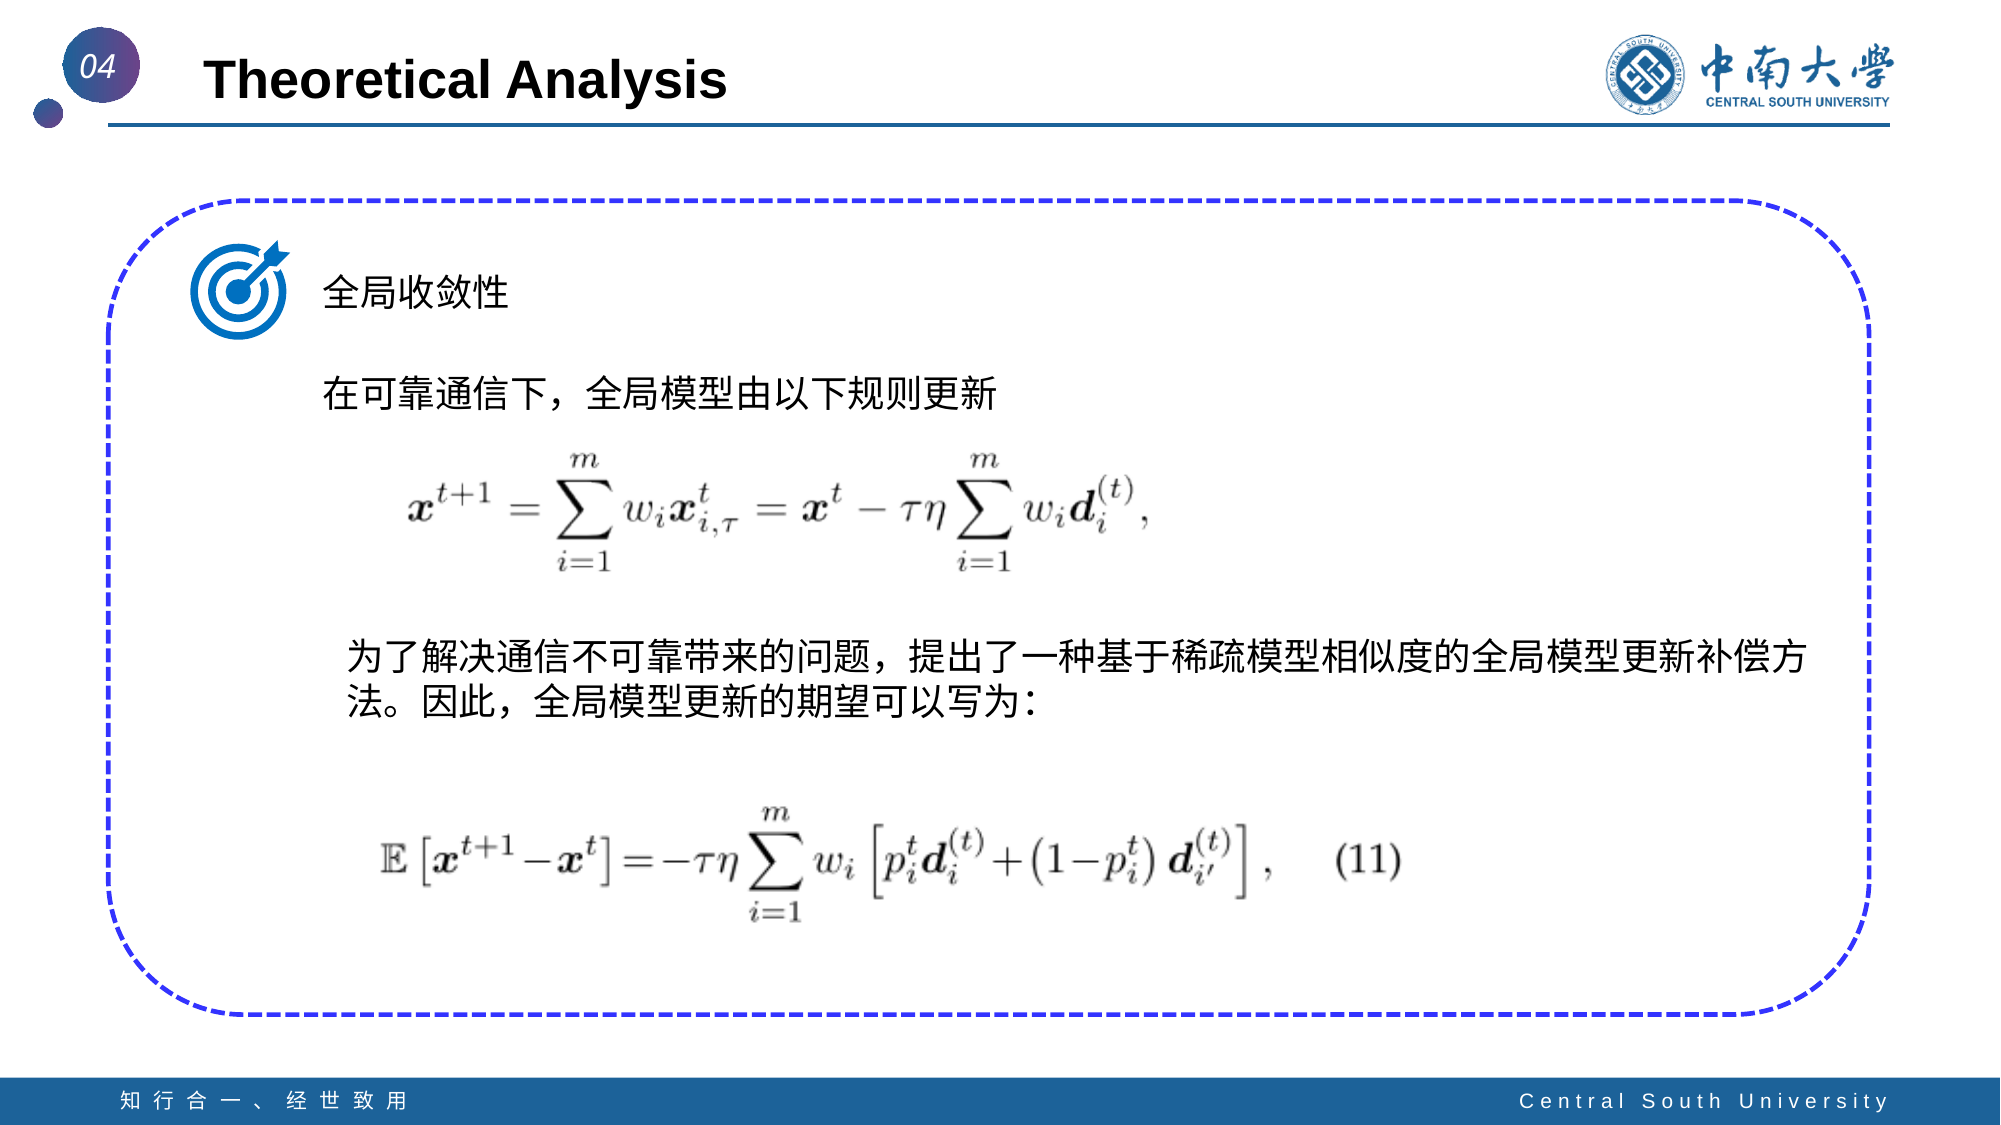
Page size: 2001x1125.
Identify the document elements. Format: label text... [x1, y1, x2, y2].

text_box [33, 26, 153, 128]
text_box [108, 200, 1870, 1015]
text_box Theoretical Analysis [158, 0, 1343, 118]
text_box 为了解决通信不可靠带来的问题，提出了一种基于稀疏模型相似度的全局模型更新补偿方法。因此，全局模型更新的期望可以写为： [331, 625, 1837, 731]
text_box 全局收敛性 [308, 261, 527, 322]
text_box [0, 1077, 2000, 1125]
picture [308, 435, 1227, 600]
text_box [679, 375, 1347, 436]
picture [1595, 28, 1907, 121]
picture [343, 780, 1427, 946]
text_box 在可靠通信下，全局模型由以下规则更新 [308, 362, 1036, 423]
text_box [190, 239, 291, 340]
text_box Central South University [1504, 1080, 1902, 1120]
text_box 知行合一、经世致用 [105, 1080, 423, 1120]
